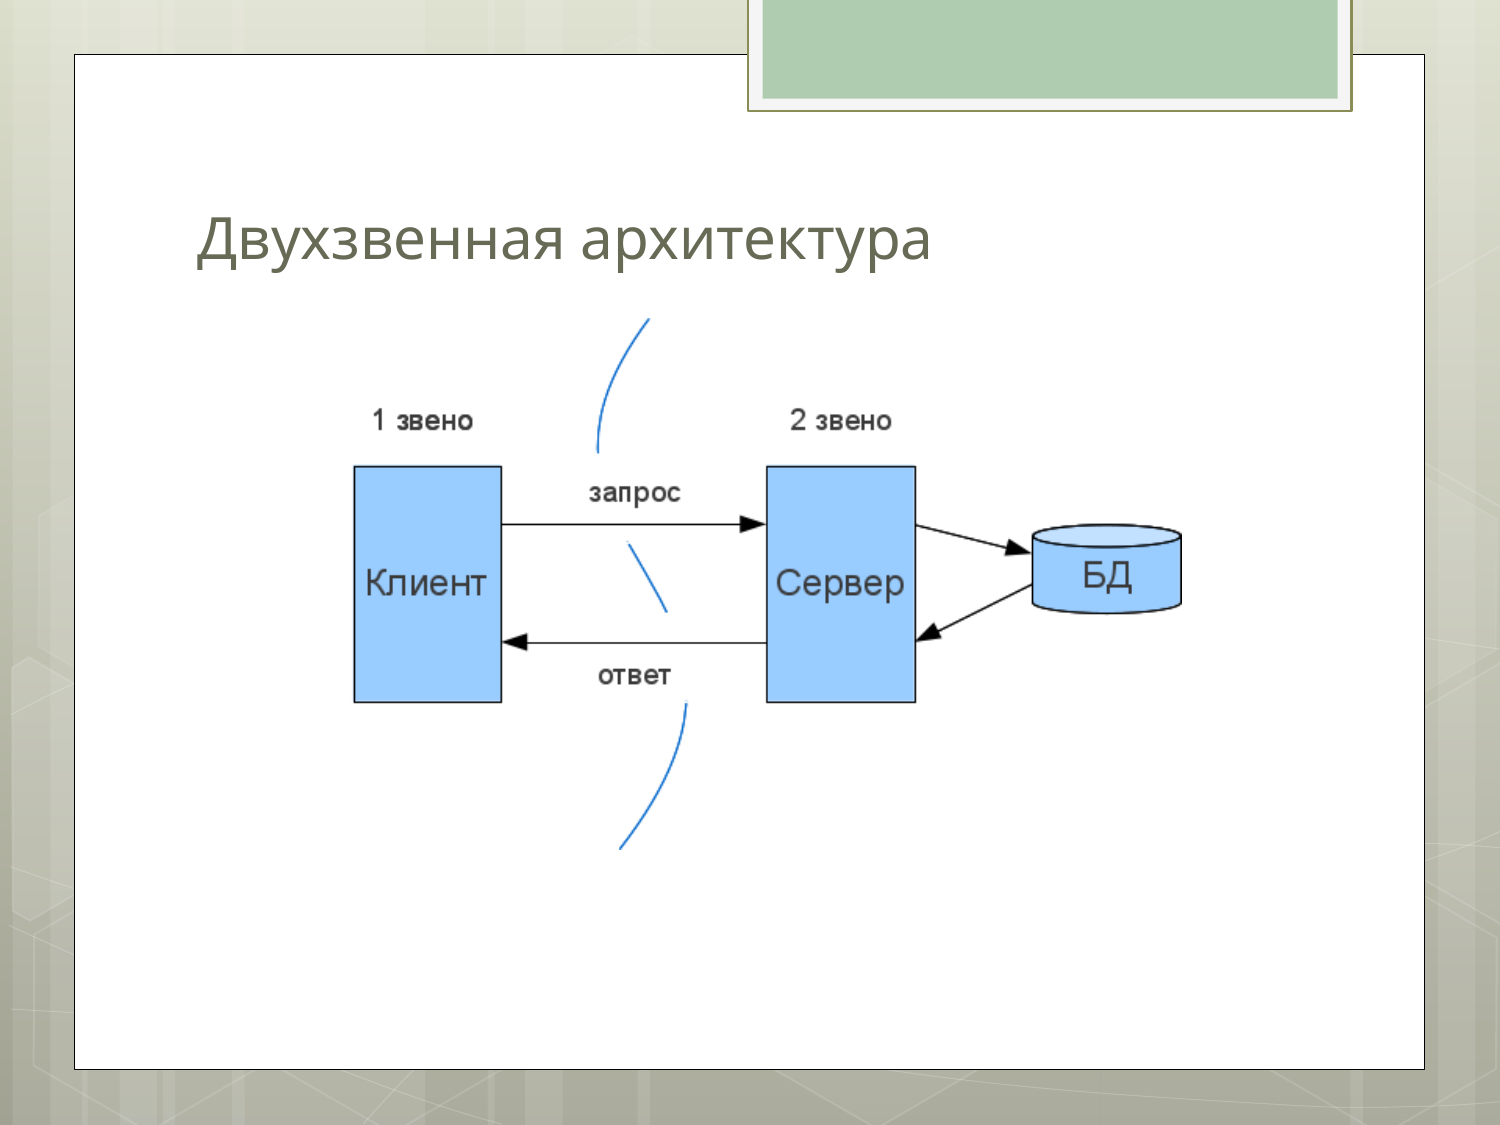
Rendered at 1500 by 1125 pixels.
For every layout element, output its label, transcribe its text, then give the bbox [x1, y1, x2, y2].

list Двухзвенная архитектура [171, 193, 1283, 300]
picture [318, 318, 1182, 851]
